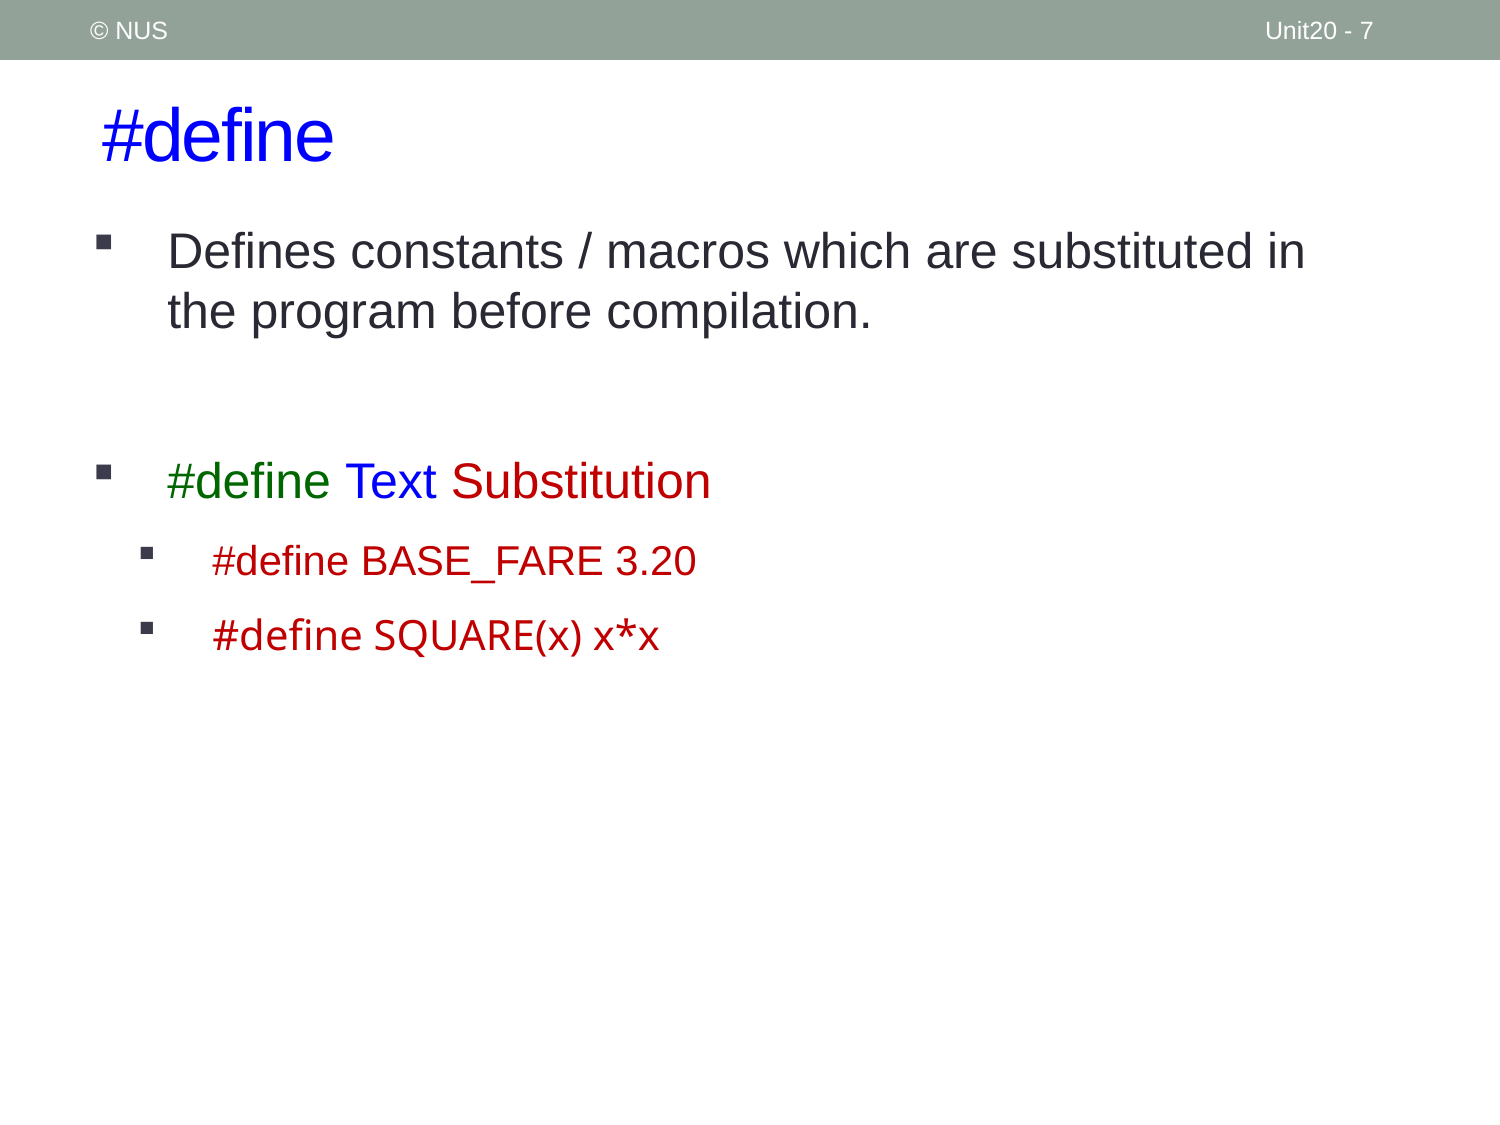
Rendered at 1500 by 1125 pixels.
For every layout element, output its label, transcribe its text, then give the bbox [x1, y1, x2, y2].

slide_number © NUS [75, 3, 550, 57]
text_box Defines constants / macros which are substituted in the program before compilation. #define Text Substitution #define BASE_FARE 3.20 #define SQUARE(x) x*x [77, 211, 1382, 1089]
slide_number Unit20 - 7 [1250, 3, 1425, 57]
title #define [87, 62, 1463, 200]
